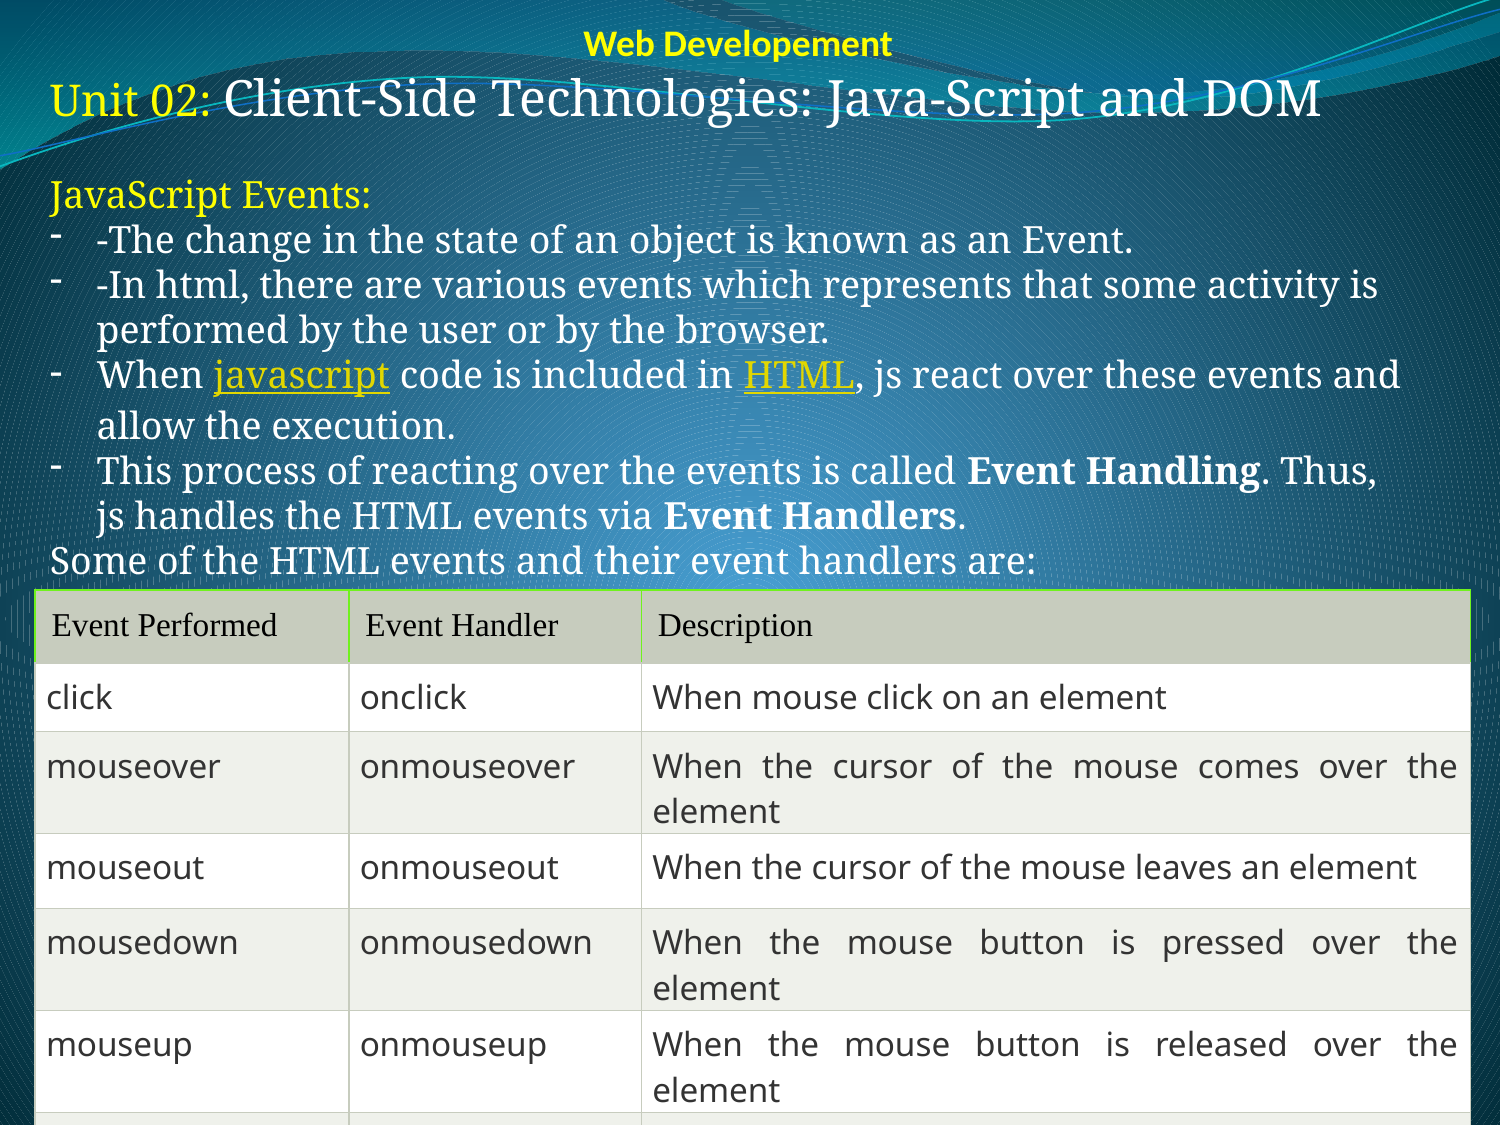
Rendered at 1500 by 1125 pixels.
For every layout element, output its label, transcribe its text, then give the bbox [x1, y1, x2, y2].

table_cell When mouse click on an element [642, 664, 1470, 731]
table_header Event Performed [36, 591, 348, 662]
table_cell mouseup [36, 1011, 348, 1112]
table_cell When the cursor of the mouse comes over the element [642, 732, 1470, 833]
table_cell onmousemove [350, 1113, 641, 1125]
table_cell onmouseover [350, 732, 641, 833]
table_header Description [642, 591, 1470, 662]
table_cell onmouseout [350, 834, 641, 908]
table_cell onmousedown [350, 909, 641, 1010]
table_cell mouseout [36, 834, 348, 908]
table_cell onmouseup [350, 1011, 641, 1112]
table_cell When the mouse button is released over the element [642, 1011, 1470, 1112]
text_box Web Developement [269, 11, 1207, 58]
table_cell mousedown [36, 909, 348, 1010]
table_cell When the cursor of the mouse leaves an element [642, 834, 1470, 908]
table_cell When the mouse button is pressed over the element [642, 909, 1470, 1010]
table_cell mousemove [36, 1113, 348, 1125]
table_cell mouseover [36, 732, 348, 833]
table_header Event Handler [350, 591, 641, 662]
table_cell onclick [350, 664, 641, 731]
table_cell When the mouse movement takes place. [642, 1113, 1470, 1125]
table_cell click [36, 664, 348, 731]
text_box Unit 02: Client-Side Technologies: Java-Script and DOM JavaScript Events: -The change in the state of an object is known as an Event. -In html, there are various events which represents that some activity is performed by the user or by the browser. When javascript code is included in HTML, js react over these events and allow the execution. This process of reacting over the events is called Event Handling. Thus, js handles the HTML events via Event Handlers. Some of the HTML events and their event handlers are: Mouse events: [35, 58, 1418, 589]
